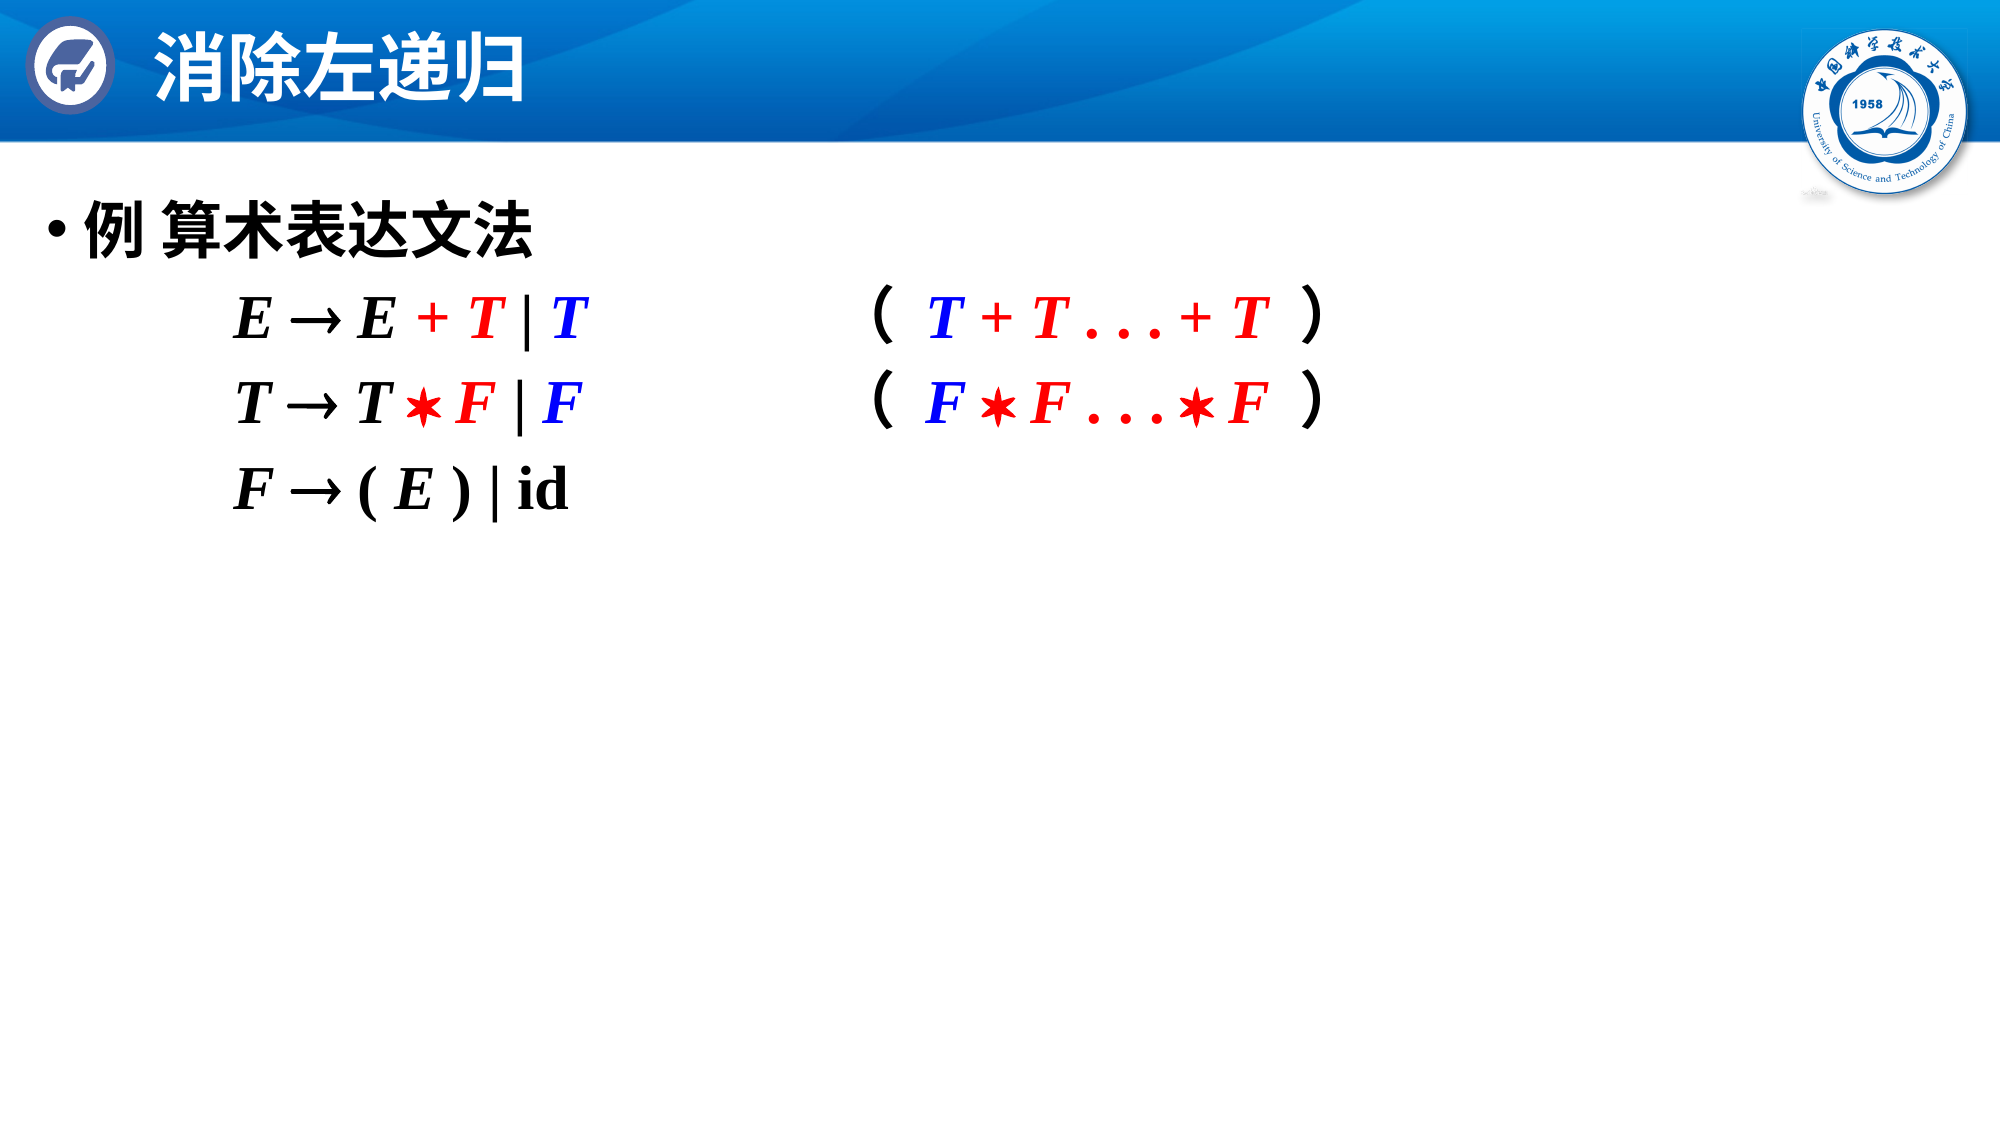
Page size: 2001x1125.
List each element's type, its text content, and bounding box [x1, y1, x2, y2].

list 例 算术表达文法 E  E + T | T （ T + T . . . + T ） T  T  F | F （ F  F . . .  F ） F  ( E ) | id [31, 172, 1966, 1031]
title 消除左递归 [137, 10, 1707, 132]
picture [0, 0, 2000, 204]
